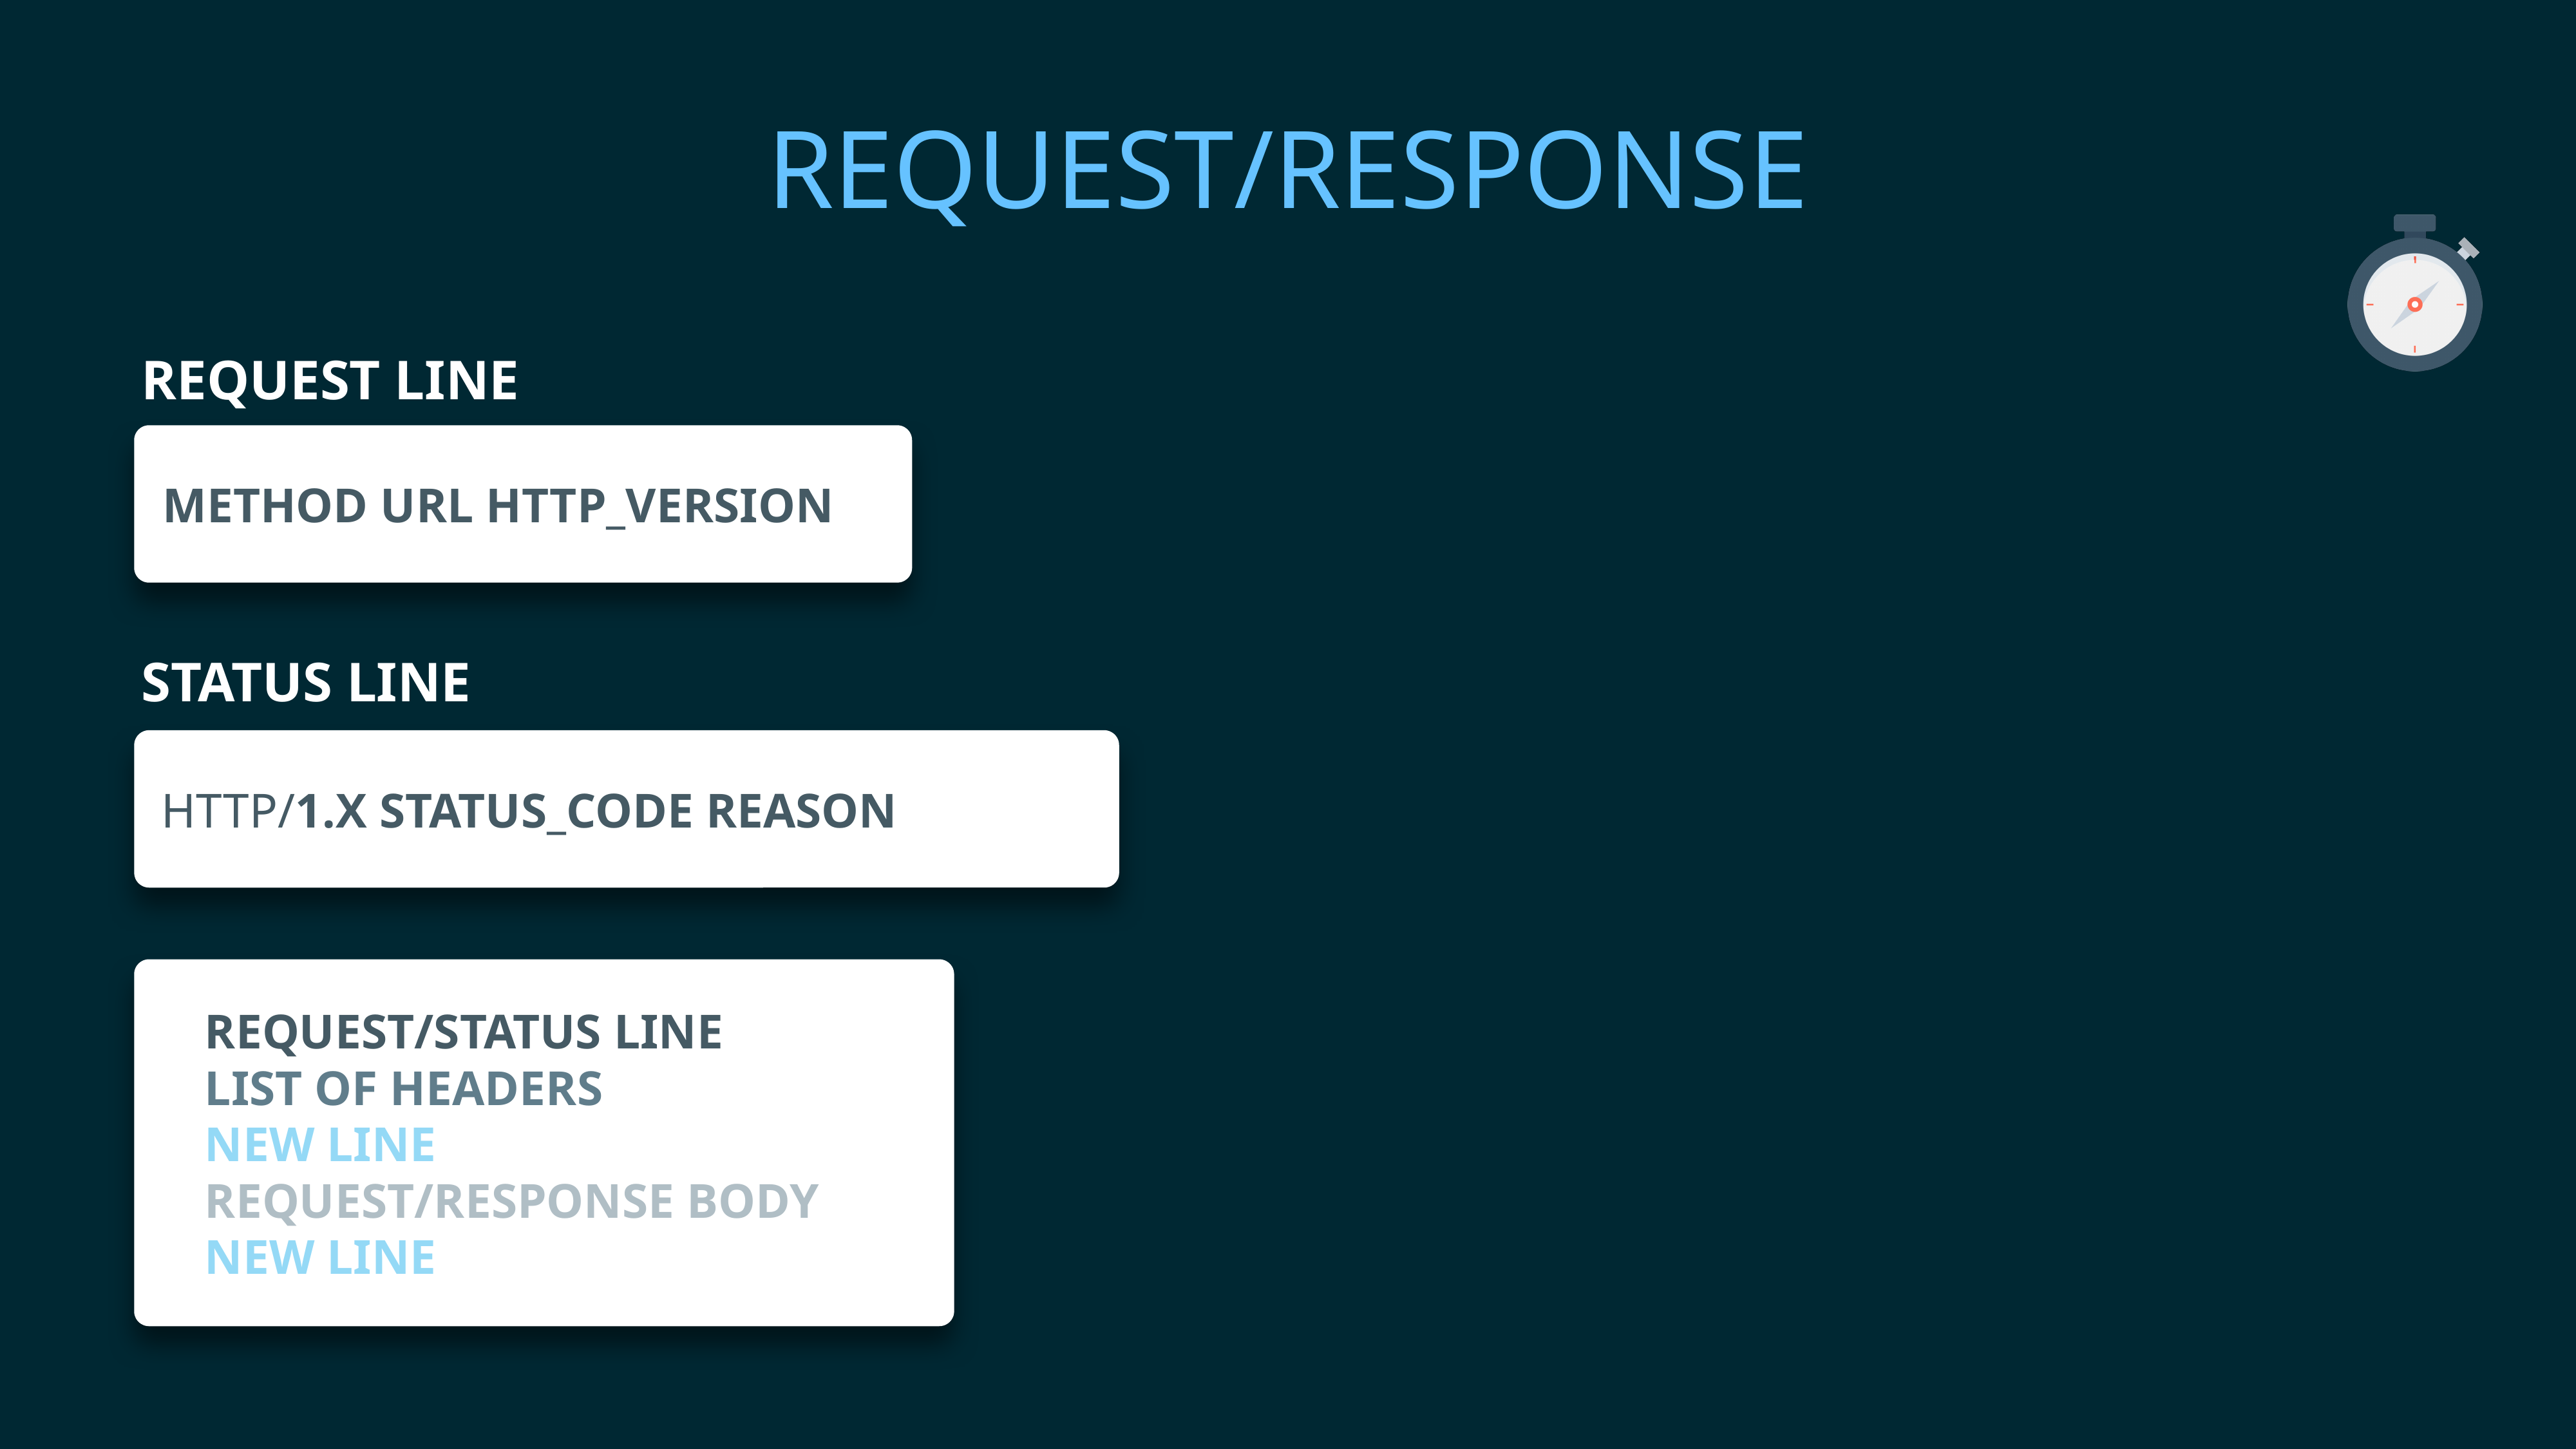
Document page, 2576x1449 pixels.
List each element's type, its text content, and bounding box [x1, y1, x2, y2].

title request/response [529, 118, 2047, 255]
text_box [134, 620, 1120, 888]
picture [2348, 215, 2482, 371]
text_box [134, 959, 954, 1327]
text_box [134, 318, 913, 583]
